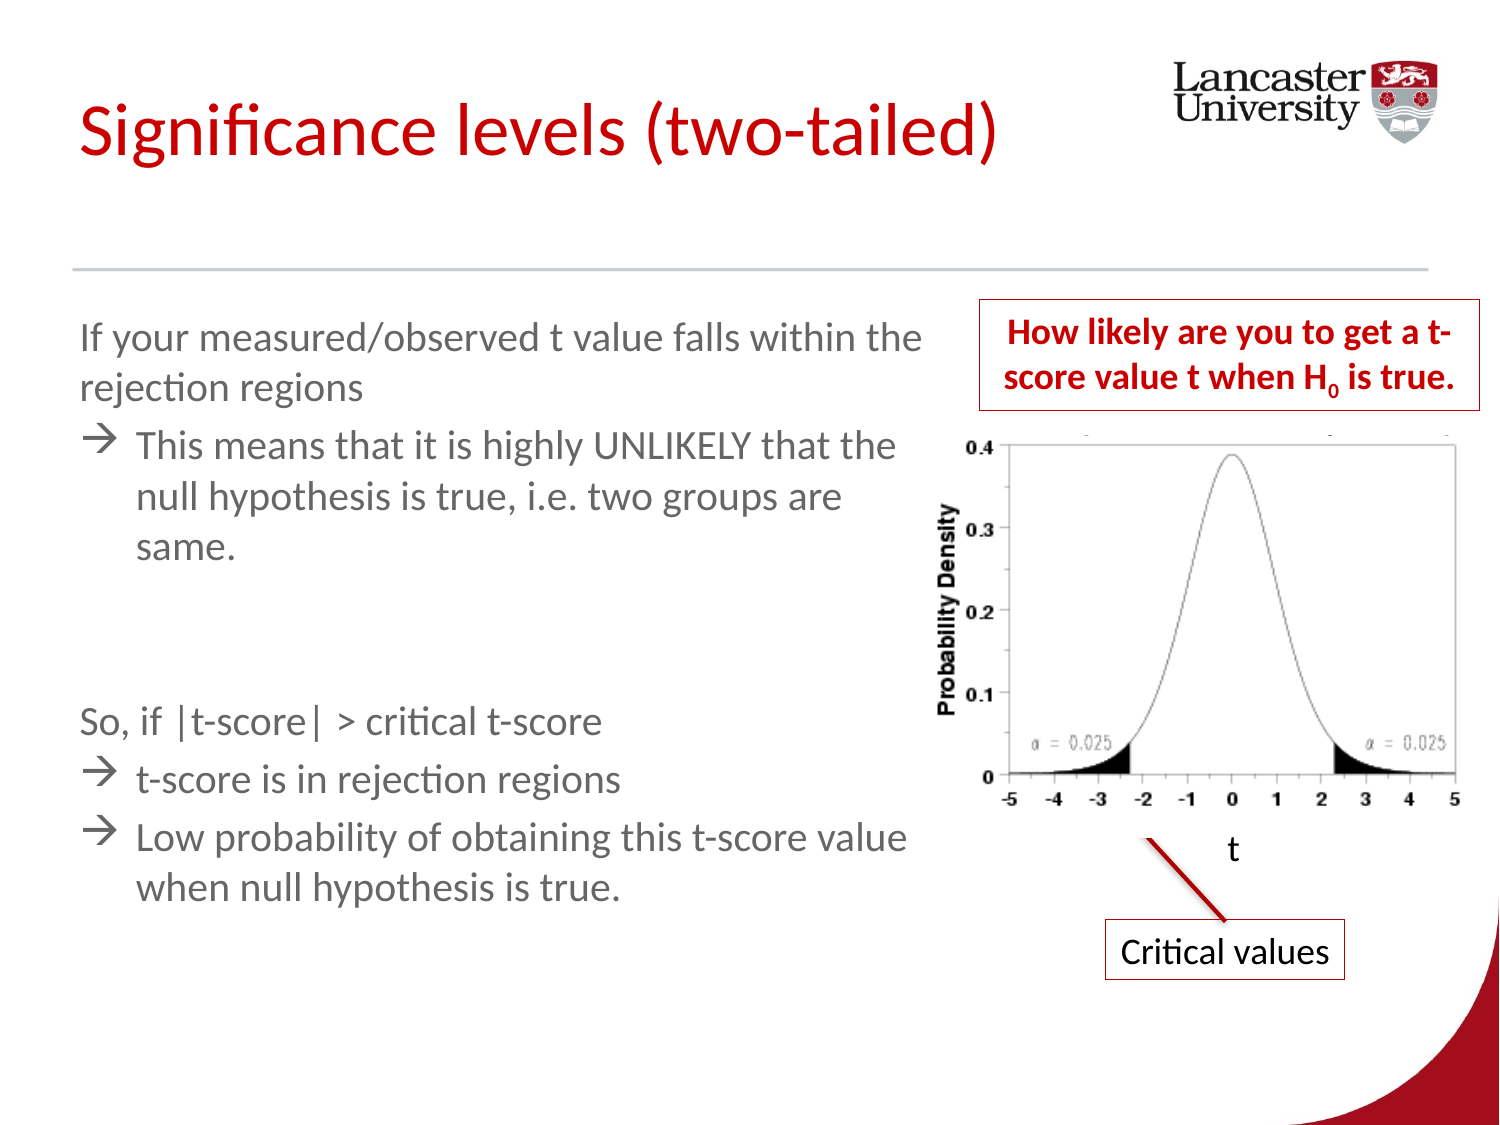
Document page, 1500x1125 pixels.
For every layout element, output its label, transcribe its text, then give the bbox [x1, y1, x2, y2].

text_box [928, 435, 1481, 878]
text_box Critical values [1105, 930, 1345, 980]
picture [0, 0, 1499, 1125]
title Significance levels (two-tailed) [64, 90, 1176, 279]
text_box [1230, 886, 1374, 922]
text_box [1094, 886, 1226, 922]
list If your measured/observed t value falls within the rejection regions This means that it is highly UNLIKELY that the null hypothesis is true, i.e. two groups are same. So, if |t-score| > critical t-score t-score is in rejection regions Low probability of obtaining this t-score value when null hypothesis is true. [64, 302, 951, 1083]
text_box How likely are you to get a t-score value t when H0 is true. [979, 299, 1480, 411]
